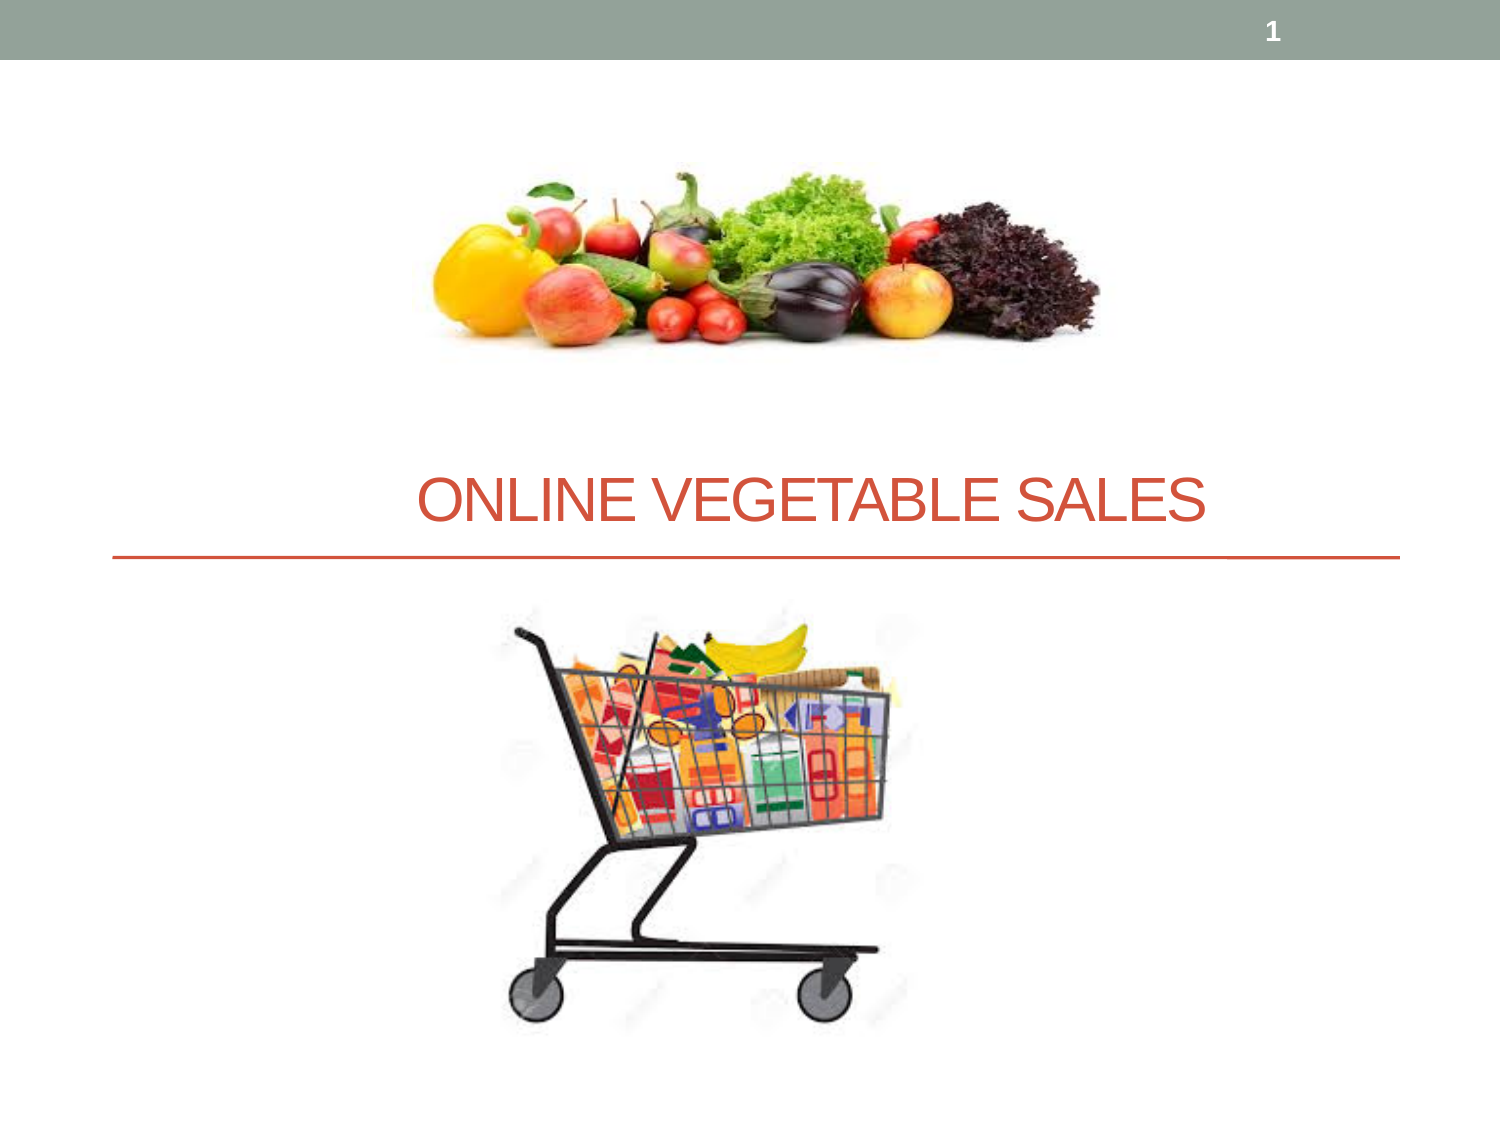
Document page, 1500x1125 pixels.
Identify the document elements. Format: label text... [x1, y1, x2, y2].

picture [412, 162, 1119, 366]
slide_number 1 [1250, 3, 1425, 57]
picture [485, 599, 926, 1038]
title Online Vegetable Sales [174, 299, 1450, 542]
